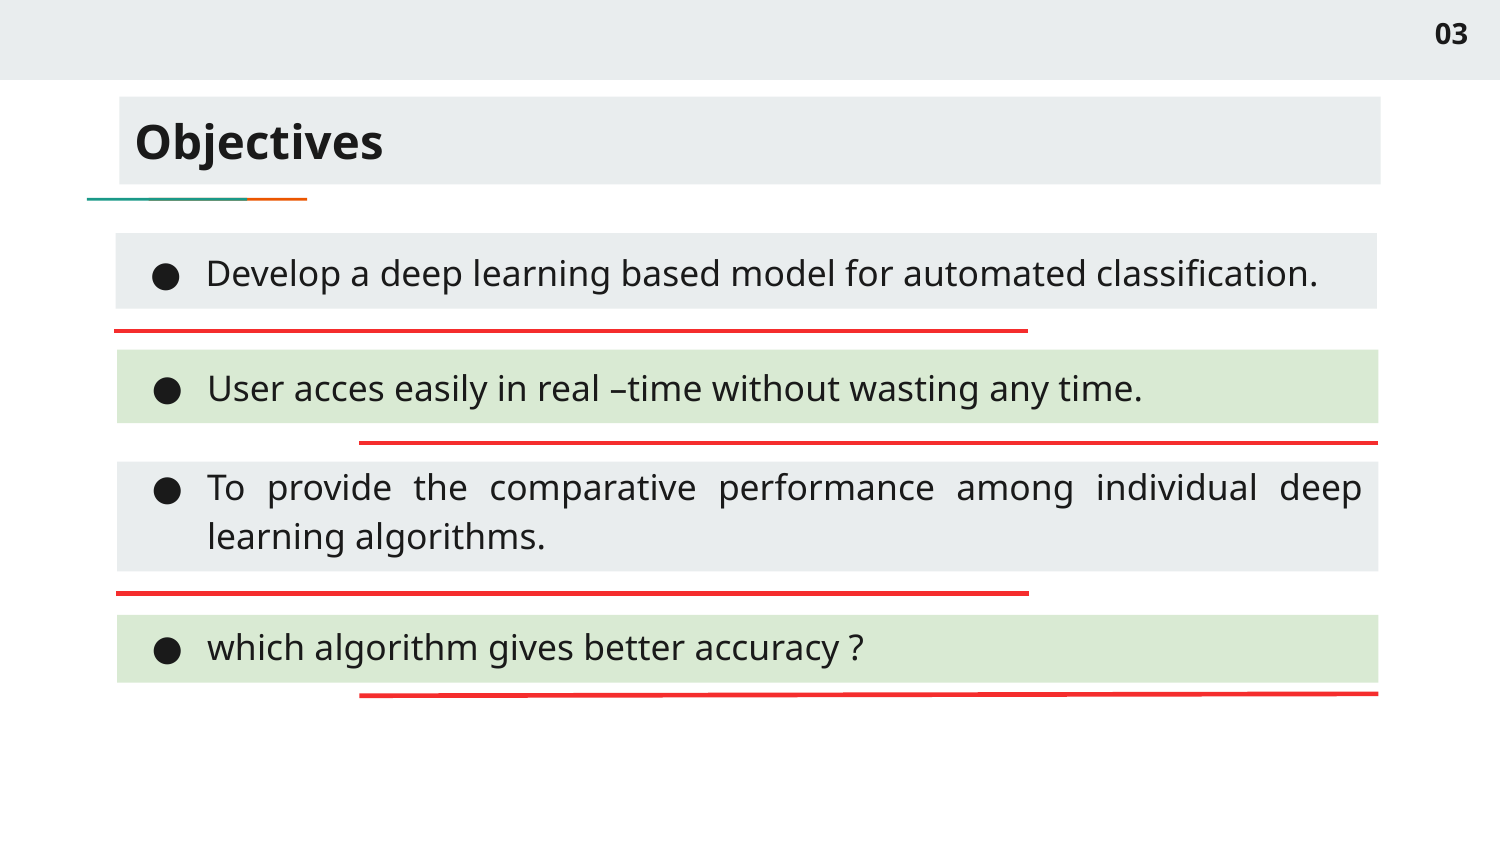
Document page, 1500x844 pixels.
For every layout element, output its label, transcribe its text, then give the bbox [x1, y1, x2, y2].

title Objectives [119, 96, 1381, 185]
list To provide the comparative performance among individual deep learning algorithms. [117, 461, 1379, 572]
list User acces easily in real –time without wasting any time. [117, 349, 1379, 424]
list which algorithm gives better accuracy ? [117, 614, 1379, 683]
text_box Develop a deep learning based model for automated classification. [115, 233, 1377, 309]
text_box 03 [1420, 0, 1500, 48]
